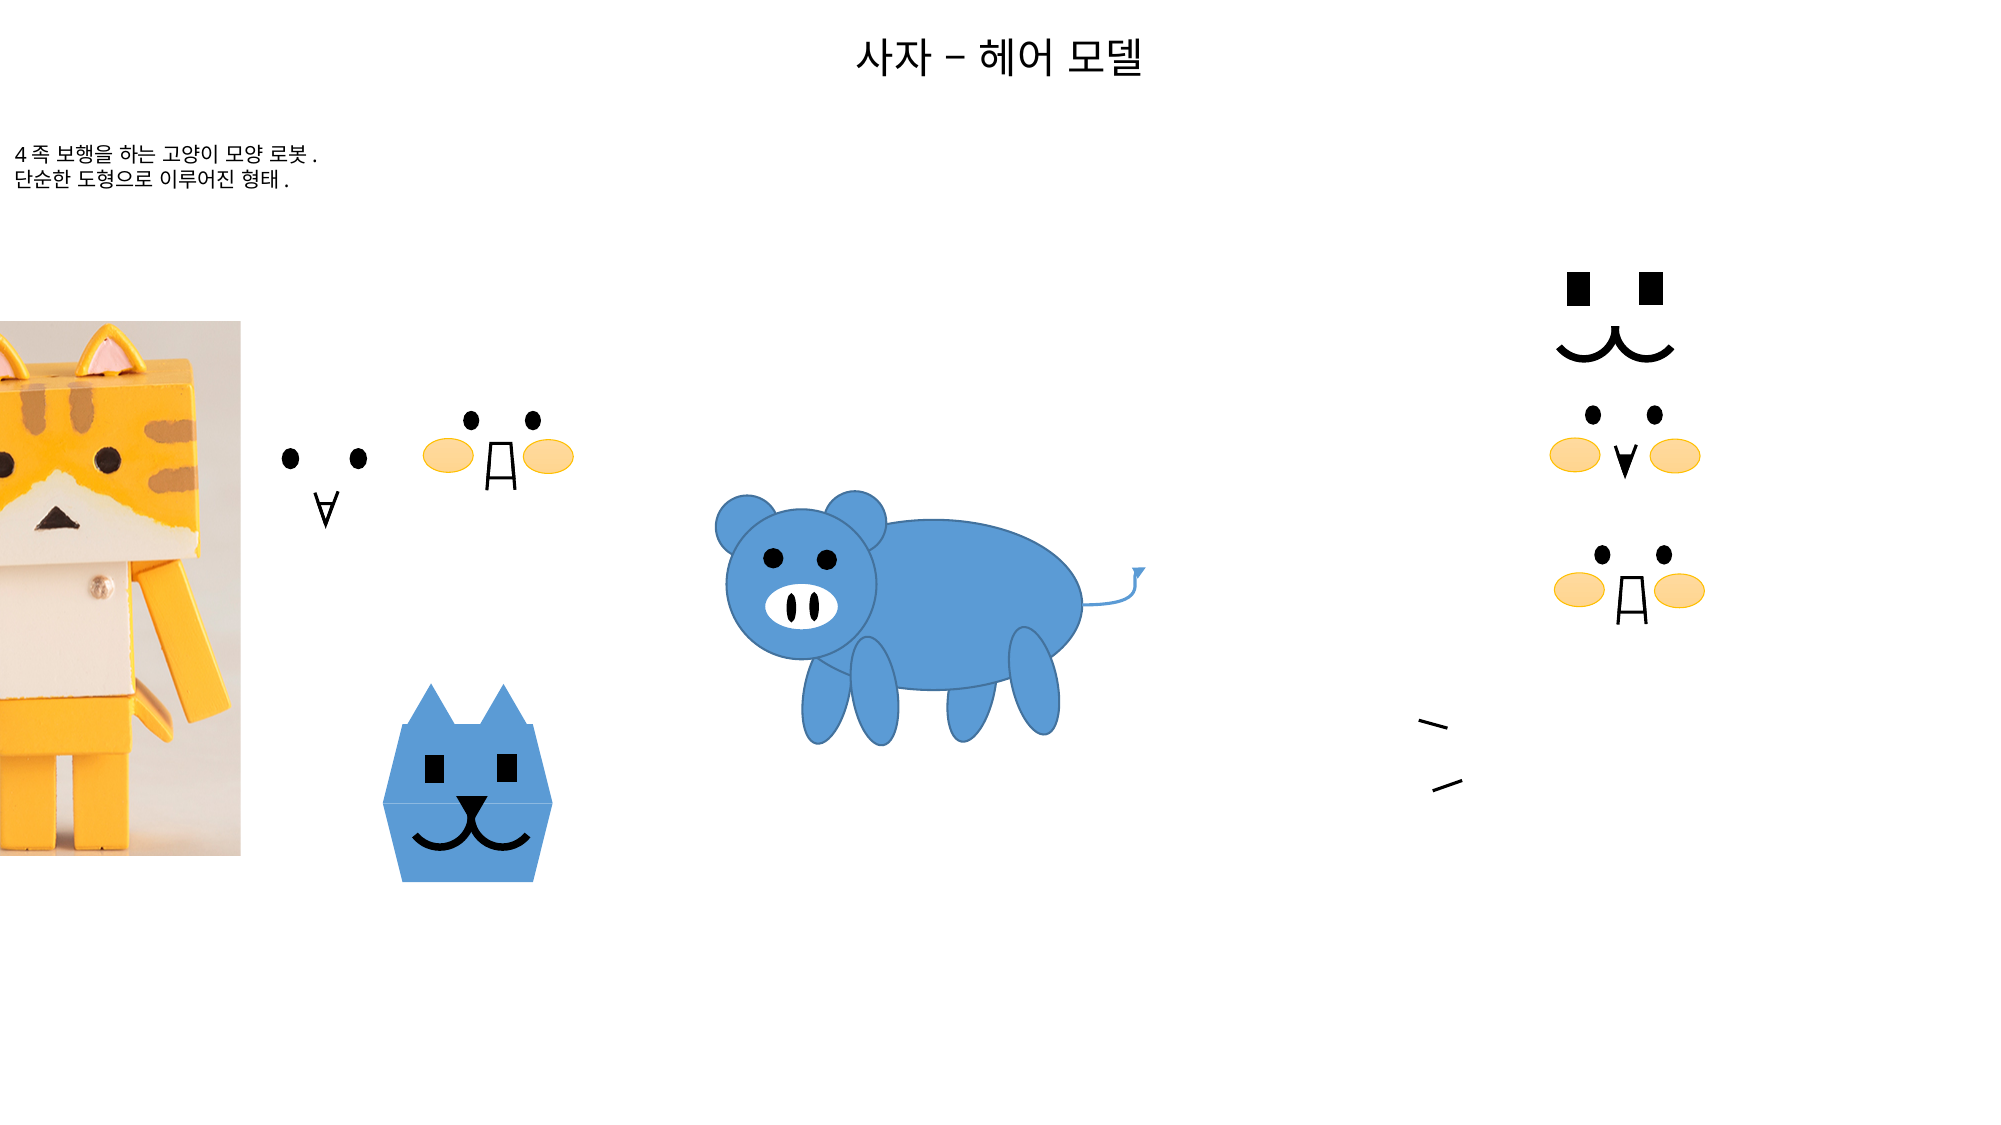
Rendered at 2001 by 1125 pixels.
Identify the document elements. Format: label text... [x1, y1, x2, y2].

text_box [423, 411, 574, 491]
text_box [809, 591, 819, 622]
text_box [816, 549, 837, 571]
text_box [714, 494, 776, 555]
text_box [479, 681, 528, 724]
text_box [824, 490, 888, 551]
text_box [1082, 567, 1146, 605]
text_box [801, 659, 851, 745]
text_box 4족 보행을 하는 고양이 모양 로봇. 단순한 도형으로 이루어진 형태. [0, 134, 2000, 200]
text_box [1549, 272, 1682, 362]
title 사자 – 헤어 모델 [0, 0, 2000, 121]
text_box [725, 508, 878, 661]
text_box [405, 755, 537, 850]
text_box [406, 681, 456, 724]
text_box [1418, 720, 1448, 729]
picture [0, 321, 241, 856]
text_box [1554, 546, 1705, 625]
text_box [849, 635, 900, 747]
text_box [763, 548, 784, 569]
text_box [763, 581, 840, 632]
text_box [817, 518, 1084, 692]
text_box [1007, 626, 1061, 736]
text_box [1549, 406, 1701, 475]
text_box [282, 449, 366, 525]
text_box [946, 684, 997, 743]
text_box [382, 724, 553, 883]
text_box [786, 593, 797, 623]
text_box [1432, 780, 1463, 791]
